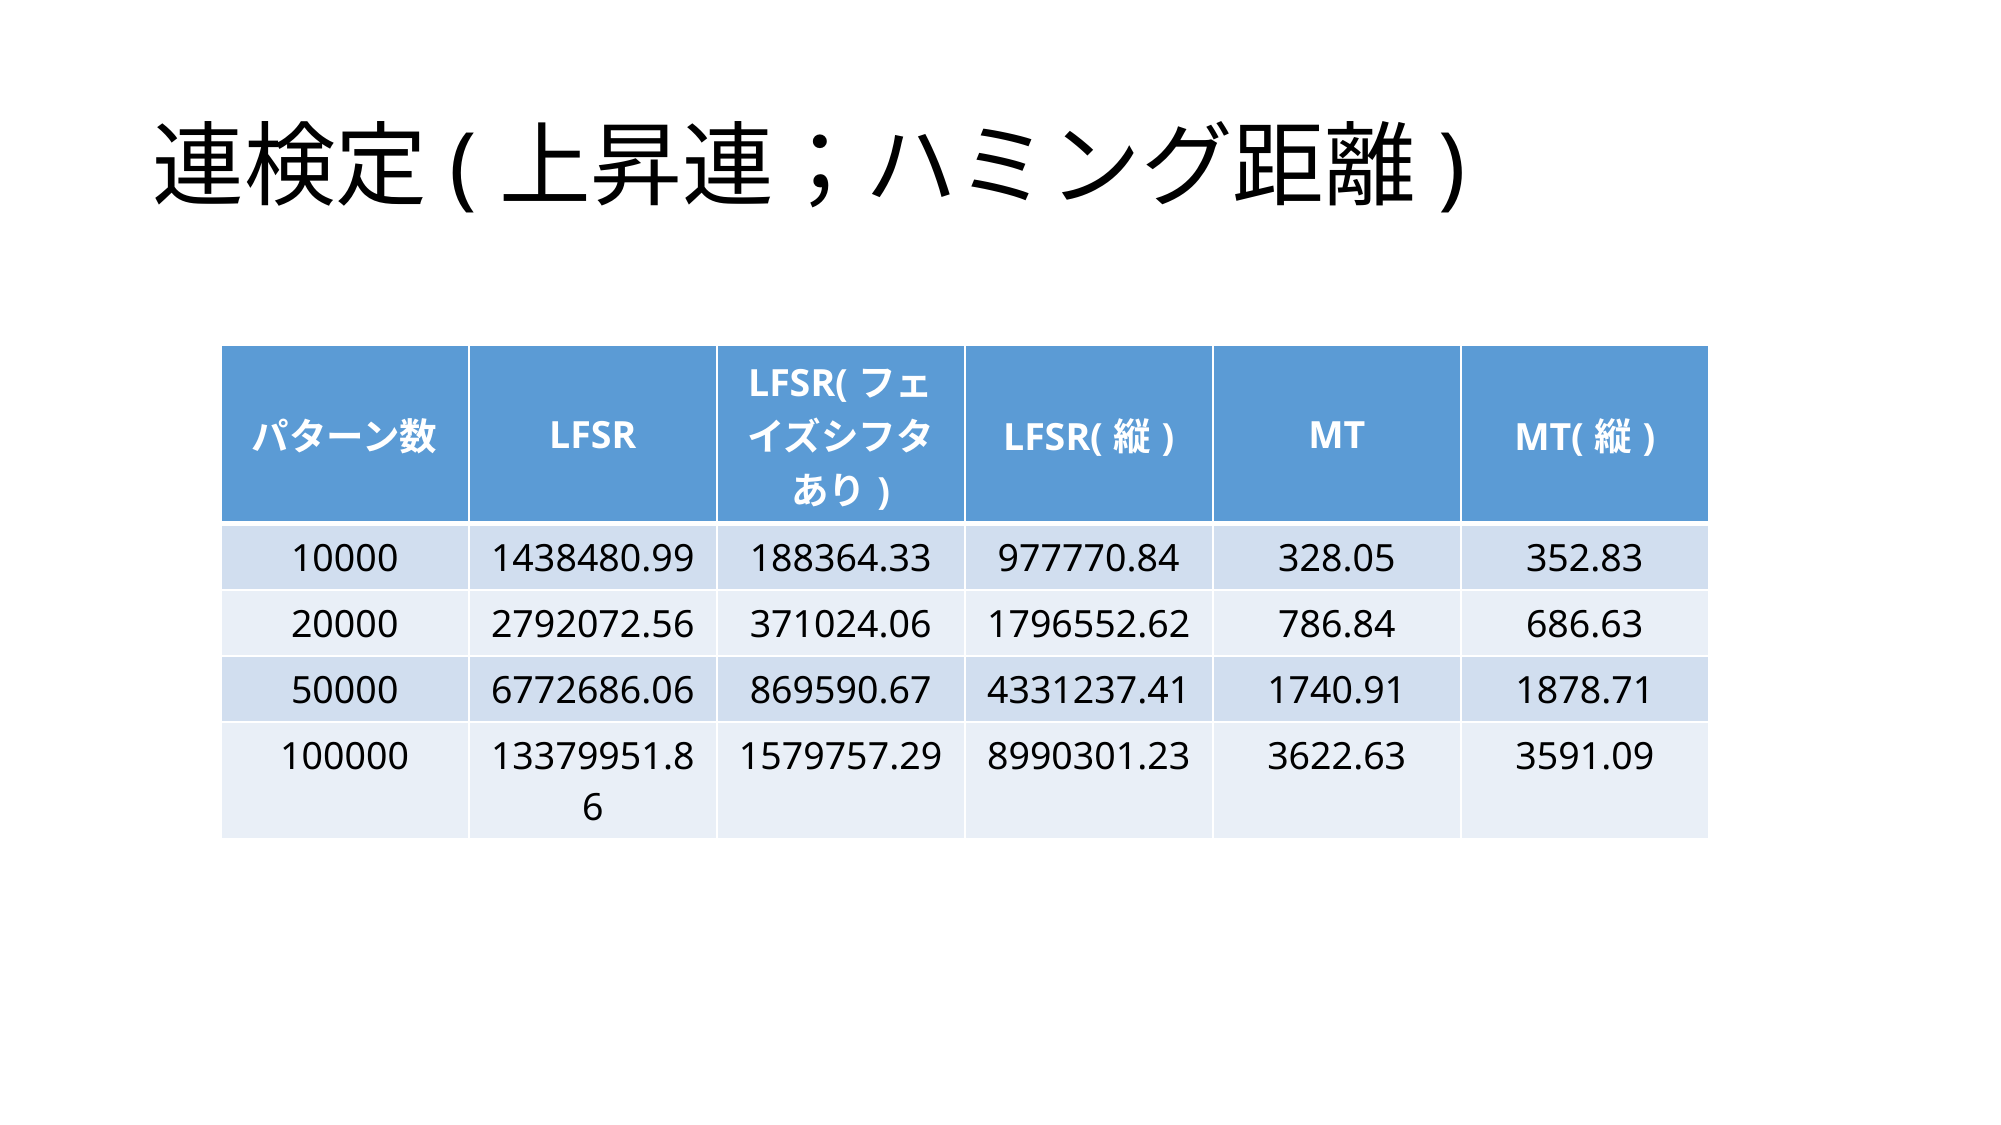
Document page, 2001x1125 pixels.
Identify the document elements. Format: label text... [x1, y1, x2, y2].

table_cell 1438480.99 [470, 526, 716, 589]
table_cell 2792072.56 [470, 591, 716, 655]
table_cell 100000 [222, 723, 468, 838]
table_header LFSR(フェイズシフタあり) [718, 346, 964, 521]
table_cell 371024.06 [718, 591, 964, 655]
table_cell 1878.71 [1462, 657, 1708, 721]
table_cell 352.83 [1462, 526, 1708, 589]
table_header LFSR [470, 346, 716, 521]
table_cell 50000 [222, 657, 468, 721]
table_cell 328.05 [1214, 526, 1460, 589]
table_cell 6772686.06 [470, 657, 716, 721]
table_cell 3591.09 [1462, 723, 1708, 838]
table_cell 1740.91 [1214, 657, 1460, 721]
table_header MT(縦) [1462, 346, 1708, 521]
table_cell 4331237.41 [966, 657, 1212, 721]
table_cell 686.63 [1462, 591, 1708, 655]
table_cell 13379951.86 [470, 723, 716, 838]
table_cell 786.84 [1214, 591, 1460, 655]
title 連検定(上昇連；ハミング距離) [137, 59, 1863, 278]
table_cell 1796552.62 [966, 591, 1212, 655]
table_cell 1579757.29 [718, 723, 964, 838]
table_cell 10000 [222, 526, 468, 589]
table_cell 869590.67 [718, 657, 964, 721]
table_header MT [1214, 346, 1460, 521]
table_cell 20000 [222, 591, 468, 655]
table_header LFSR(縦) [966, 346, 1212, 521]
table_header パターン数 [222, 346, 468, 521]
table_cell 977770.84 [966, 526, 1212, 589]
table_cell 8990301.23 [966, 723, 1212, 838]
table_cell 3622.63 [1214, 723, 1460, 838]
table_cell 188364.33 [718, 526, 964, 589]
